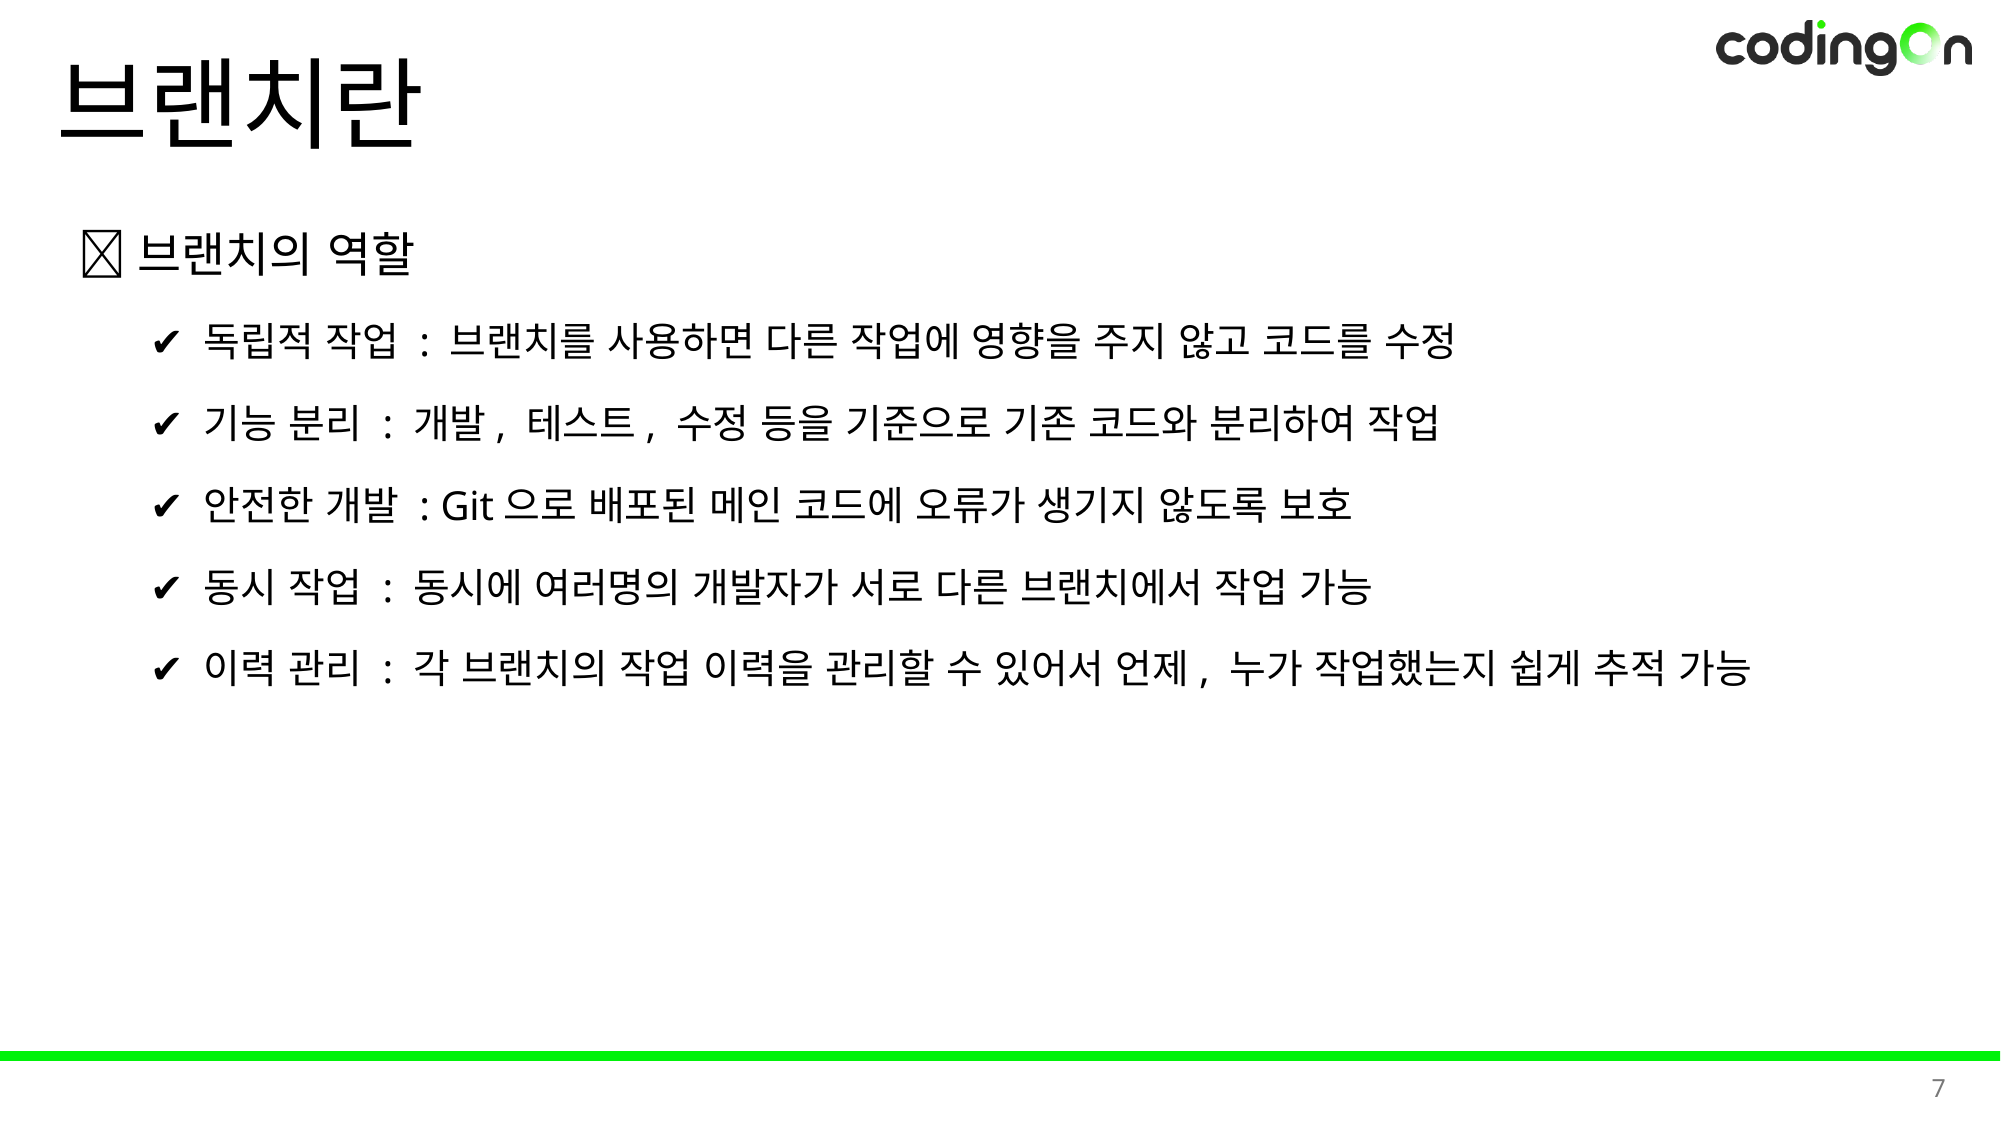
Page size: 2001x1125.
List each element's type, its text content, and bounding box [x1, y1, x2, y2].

list ✅브랜치의 역할 ✔️ 독립적 작업 : 브랜치를 사용하면 다른 작업에 영향을 주지 않고 코드를 수정 ✔️ 기능 분리 : 개발, 테스트, 수정 등을 기준으로 기존 코드와 분리하여 작업 ✔️ 안전한 개발 : Git으로 배포된 메인 코드에 오류가 생기지 않도록 보호 ✔️ 동시 작업 : 동시에 여러명의 개발자가 서로 다른 브랜치에서 작업 가능 ✔️ 이력 관리 : 각 브랜치의 작업 이력을 관리할 수 있어서 언제, 누가 작업했는지 쉽게 추적 가능 [63, 188, 1789, 757]
title 브랜치란 [41, 0, 1767, 218]
picture [1767, 20, 1972, 76]
slide_number 7 [1510, 1059, 1961, 1120]
